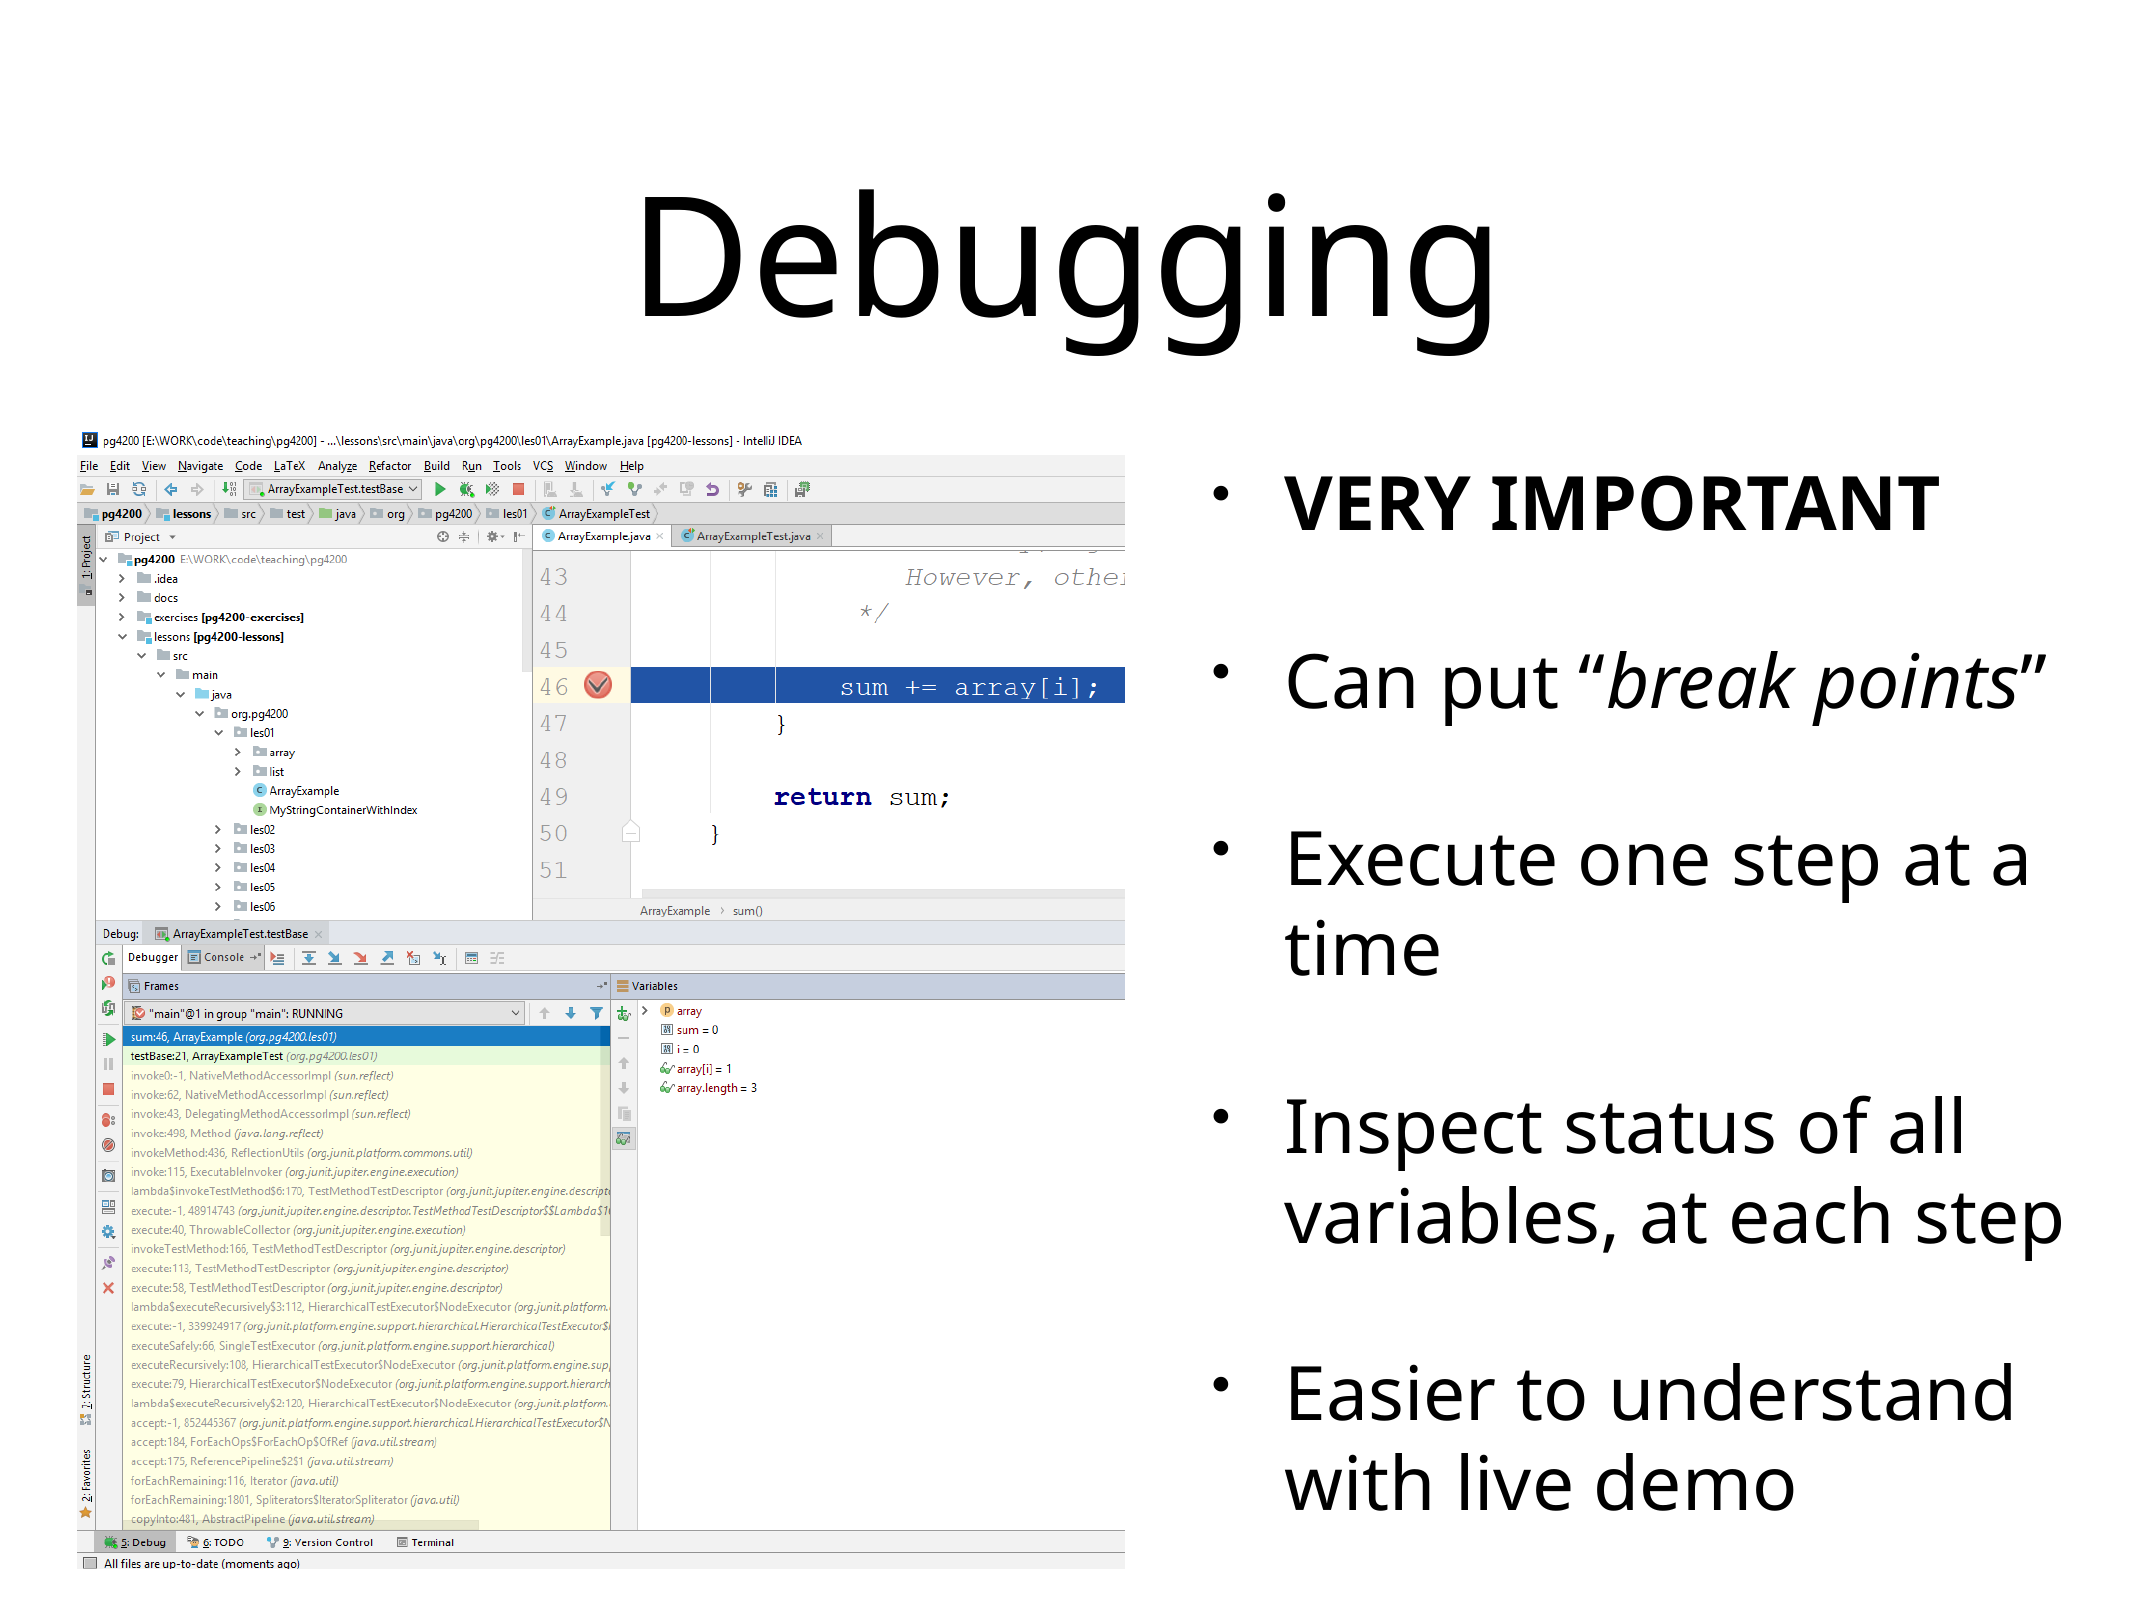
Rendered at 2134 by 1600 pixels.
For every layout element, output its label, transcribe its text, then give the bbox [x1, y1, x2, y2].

list VERY IMPORTANT Can put “break points” Execute one step at a time Inspect status of all variables, at each step Easier to understand with live demo [1202, 426, 2096, 1555]
picture [77, 426, 1125, 1569]
title Debugging [155, 72, 1978, 428]
